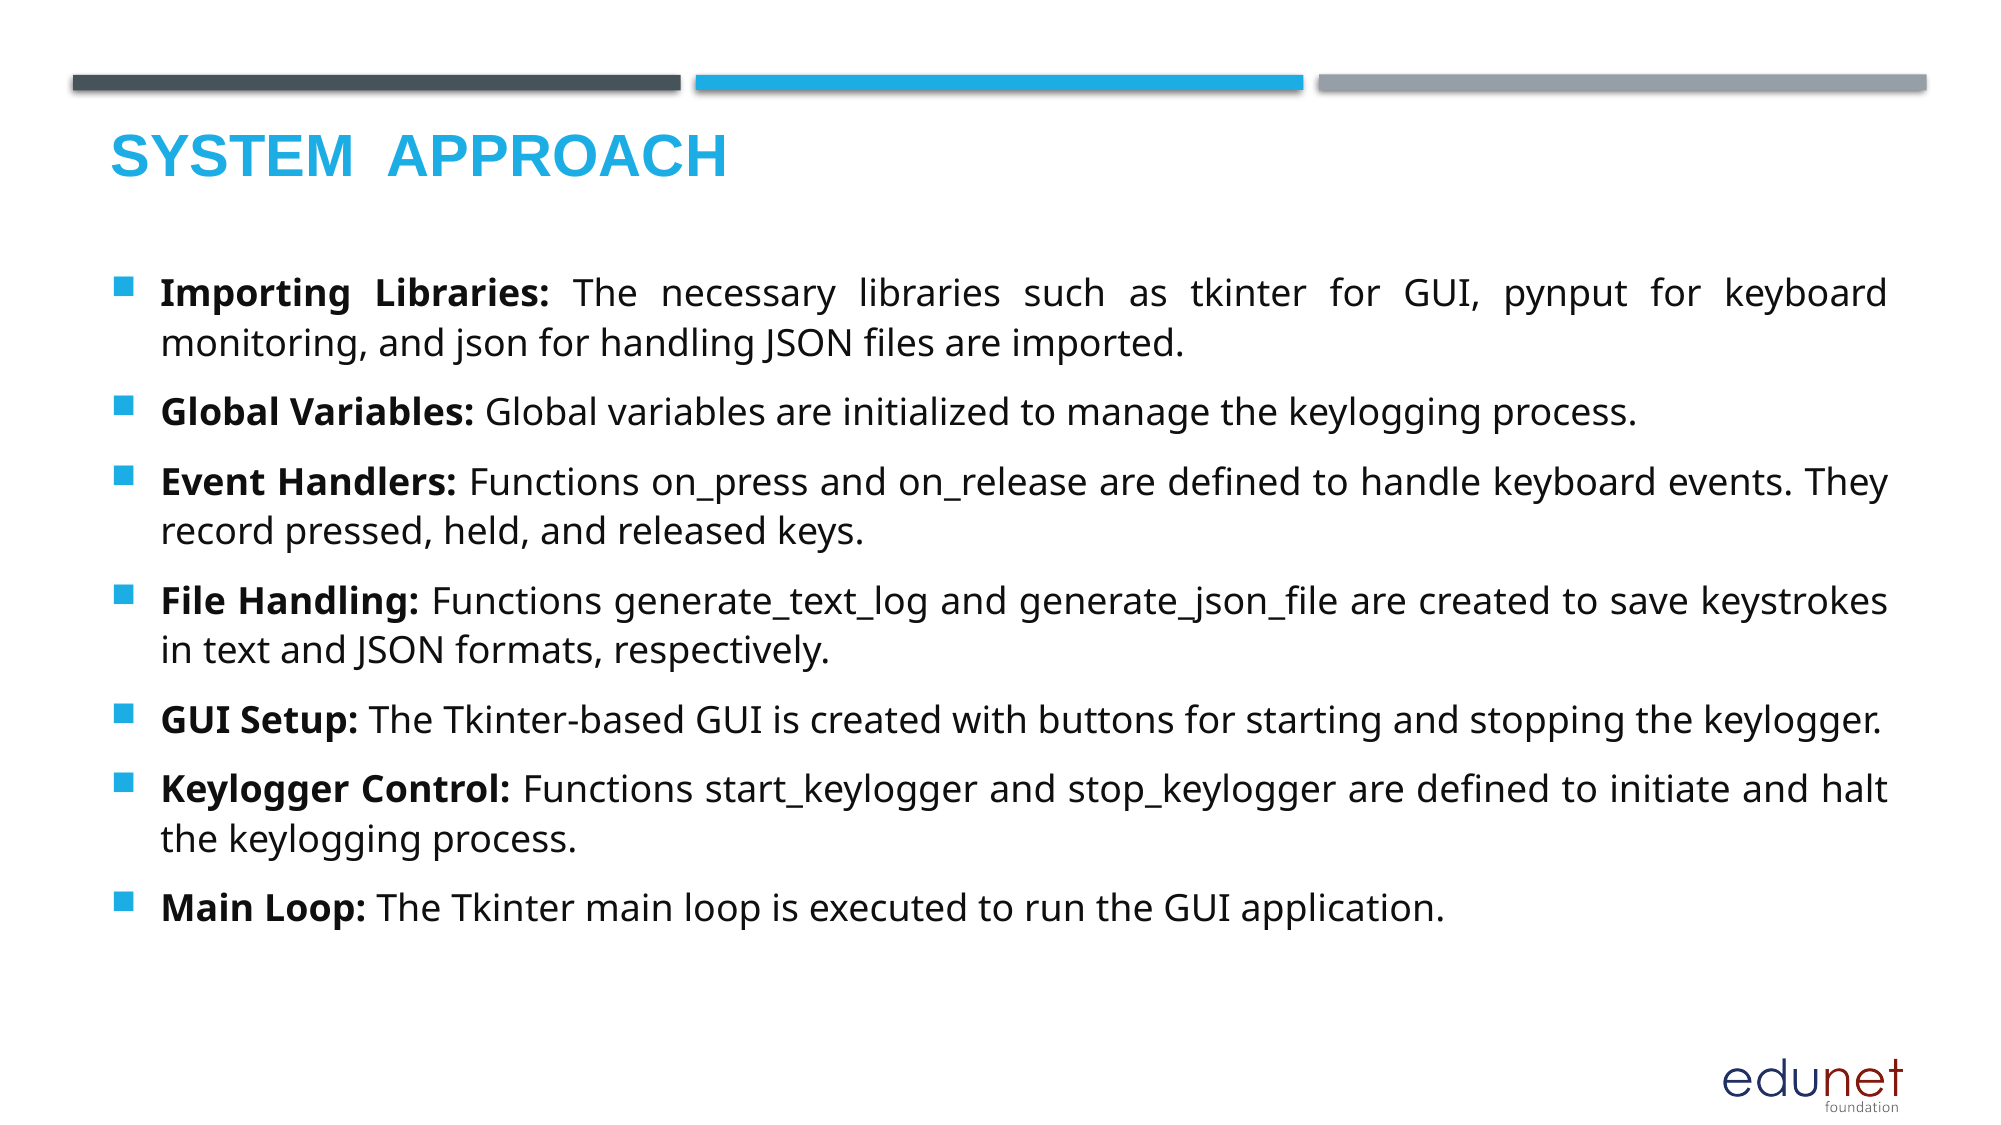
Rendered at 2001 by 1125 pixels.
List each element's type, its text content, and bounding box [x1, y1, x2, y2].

list Importing Libraries: The necessary libraries such as tkinter for GUI, pynput for keyboard monitoring, and json for handling JSON files are imported. Global Variables: Global variables are initialized to manage the keylogging process. Event Handlers: Functions on_press and on_release are defined to handle keyboard events. They record pressed, held, and released keys. File Handling: Functions generate_text_log and generate_json_file are created to save keystrokes in text and JSON formats, respectively. GUI Setup: The Tkinter-based GUI is created with buttons for starting and stopping the keylogger. Keylogger Control: Functions start_keylogger and stop_keylogger are defined to initiate and halt the keylogging process. Main Loop: The Tkinter main loop is executed to run the GUI application. [95, 213, 1905, 981]
picture [1719, 1056, 1905, 1116]
title System Approach [95, 108, 1905, 196]
